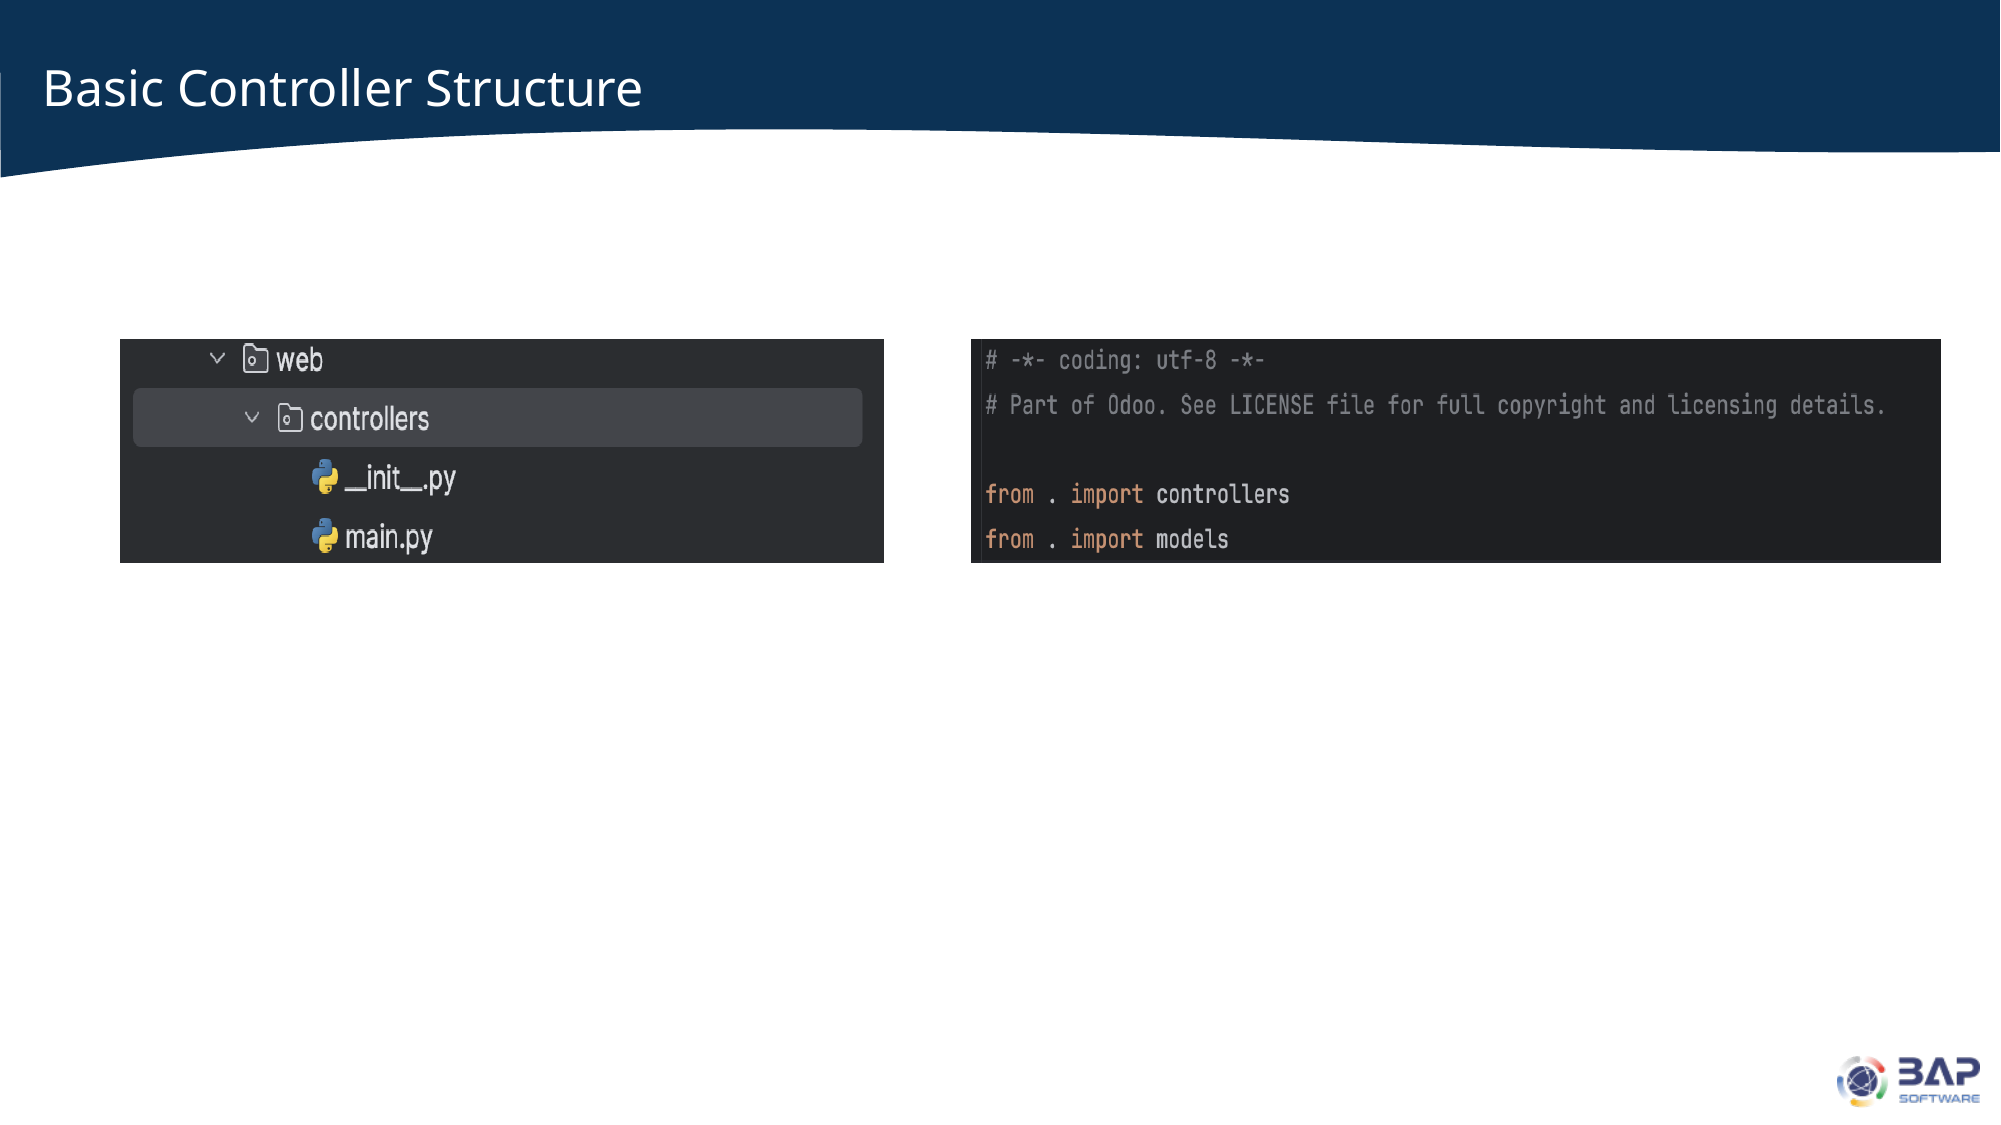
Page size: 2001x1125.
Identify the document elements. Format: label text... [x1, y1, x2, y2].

text_box Basic Controller Structure [28, 48, 712, 124]
picture [120, 339, 884, 563]
picture [1836, 1056, 1980, 1108]
picture [971, 339, 1941, 563]
text_box [0, 0, 2000, 179]
